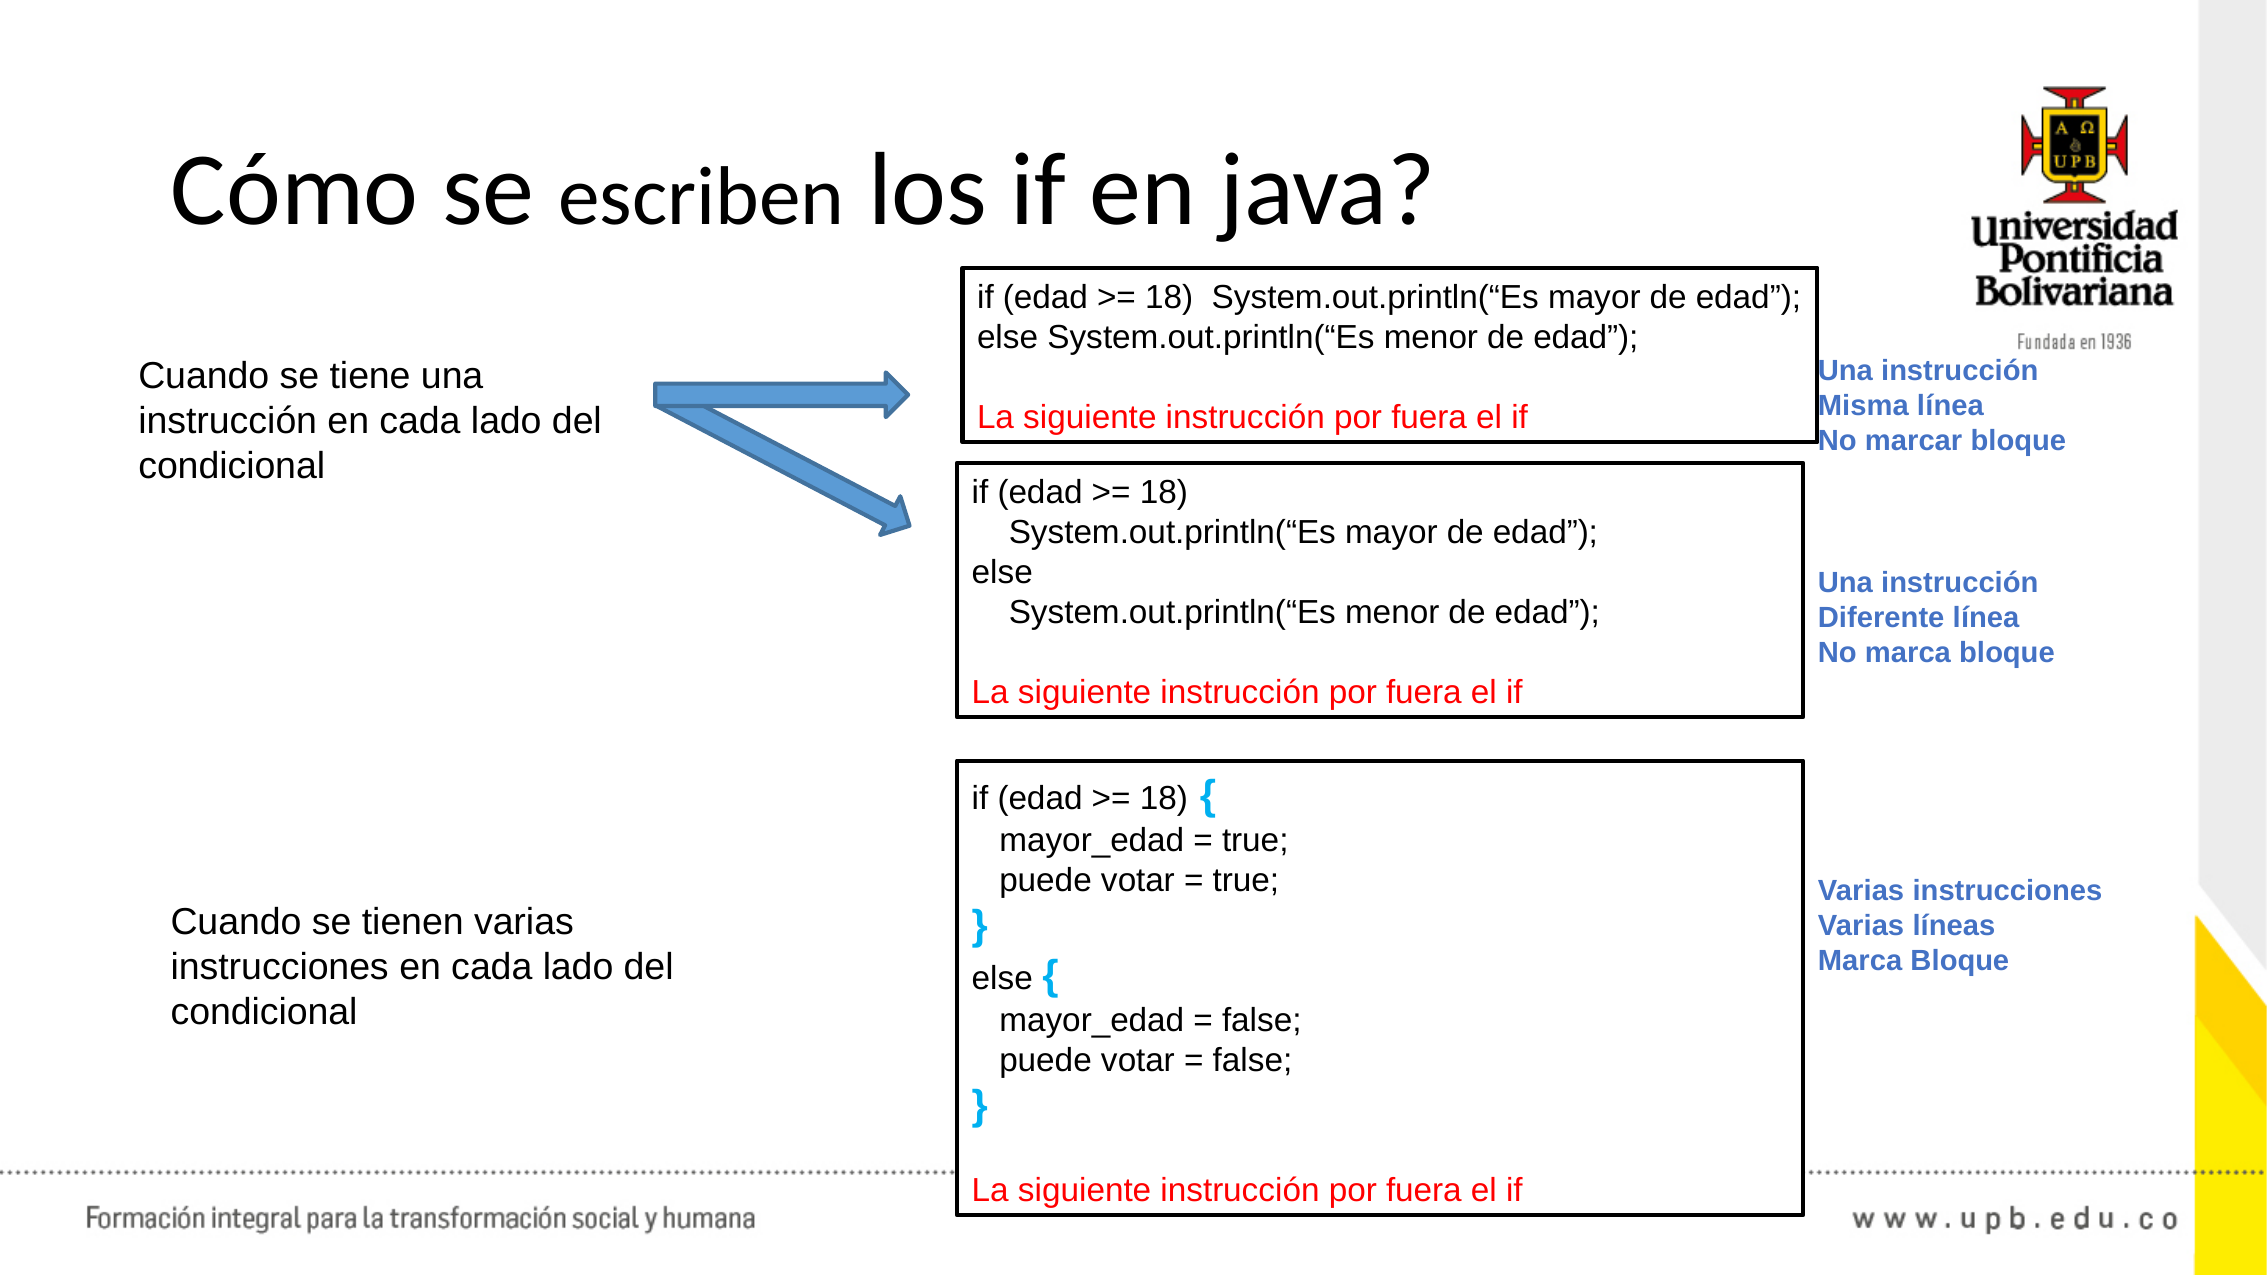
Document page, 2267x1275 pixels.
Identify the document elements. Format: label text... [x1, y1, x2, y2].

picture [0, 0, 2267, 1275]
text_box Una instrucción Misma línea No marcar bloque [1803, 344, 2144, 464]
text_box if (edad >= 18) System.out.println(“Es mayor de edad”); else System.out.println(“Es menor de edad”); La siguiente instrucción por fuera el if [960, 266, 1819, 444]
title Cómo se escriben los if en java? [155, 67, 2111, 315]
text_box Varias instrucciones Varias líneas Marca Bloque [1803, 864, 2144, 984]
text_box Una instrucción Diferente línea No marca bloque [1803, 556, 2144, 676]
text_box Cuando se tiene una instrucción en cada lado del condicional [123, 344, 677, 494]
text_box Cuando se tienen varias instrucciones en cada lado del condicional [155, 889, 709, 1040]
text_box if (edad >= 18) System.out.println(“Es mayor de edad”); else System.out.println(“Es menor de edad”); La siguiente instrucción por fuera el if [955, 461, 1805, 719]
text_box [657, 409, 912, 537]
text_box if (edad >= 18) { mayor_edad = true; puede votar = true; } else { mayor_edad = false; puede votar = false; } La siguiente instrucción por fuera el if [955, 759, 1805, 1217]
text_box [653, 370, 911, 420]
